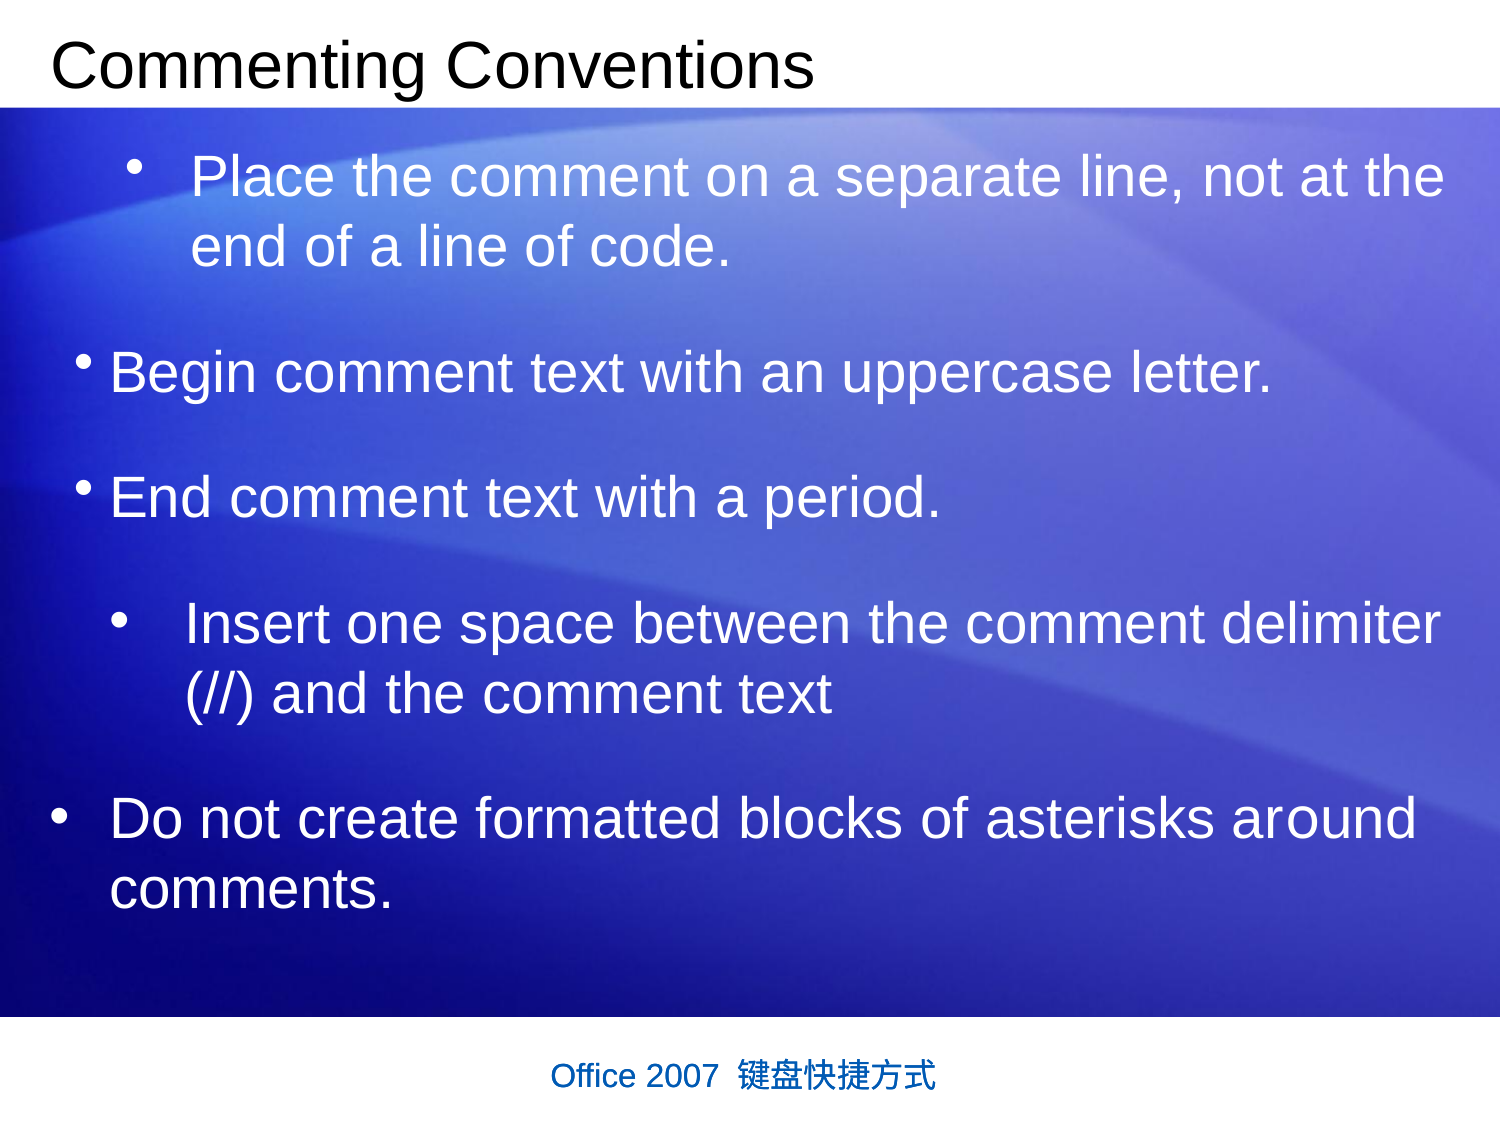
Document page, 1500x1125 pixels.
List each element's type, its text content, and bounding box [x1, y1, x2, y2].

title Commenting Conventions [34, 11, 1386, 113]
text_box Place the comment on a separate line, not at the end of a line of code. Begin comment text with an uppercase letter. End comment text with a period. Insert one space between the comment delimiter (//) and the comment text Do not create formatted blocks of asterisks around comments. [35, 131, 1491, 948]
picture [0, 108, 1500, 1017]
text_box Office 2007 键盘快捷方式 [376, 1023, 1111, 1102]
